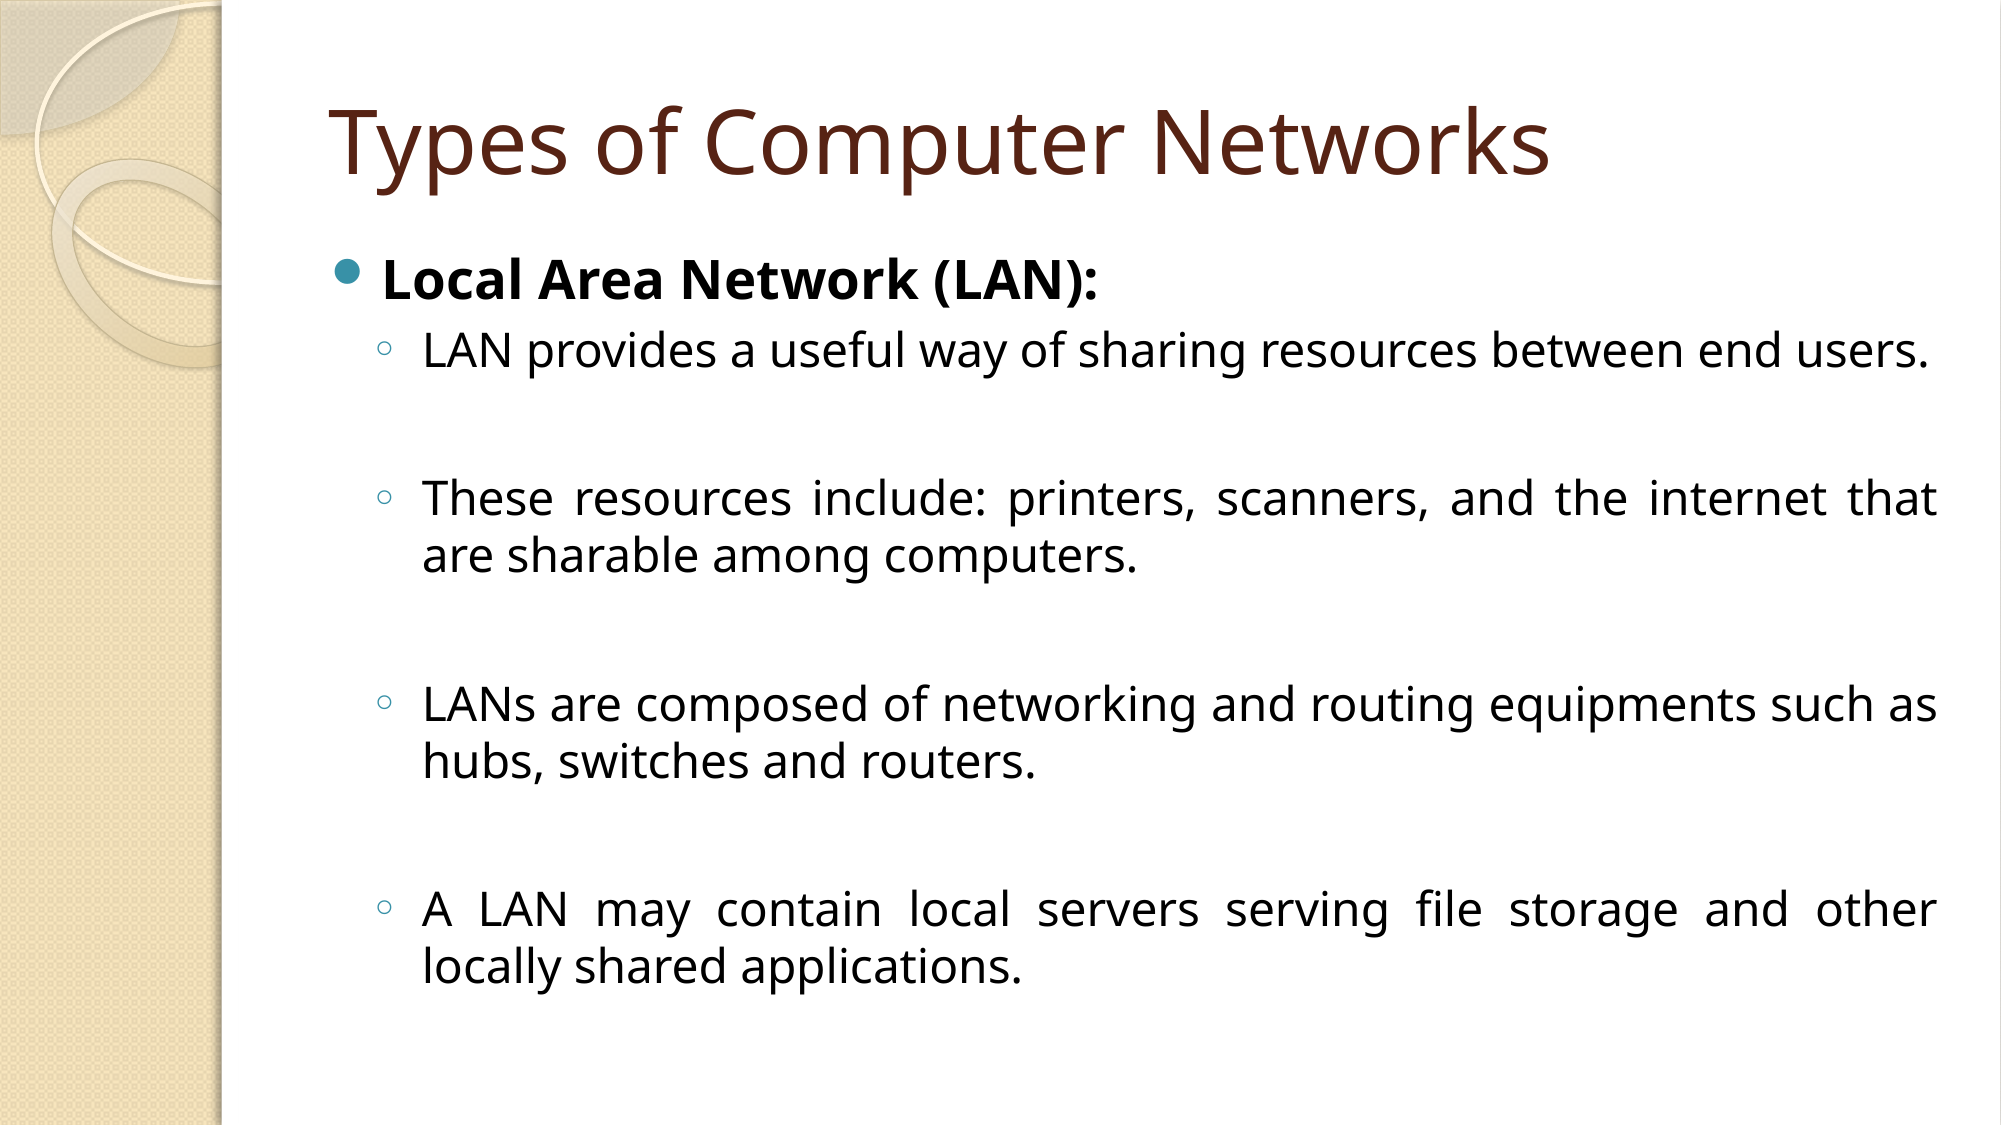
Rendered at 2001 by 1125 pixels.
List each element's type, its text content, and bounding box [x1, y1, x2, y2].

title Types of Computer Networks [313, 45, 1954, 233]
list Local Area Network (LAN): LAN provides a useful way of sharing resources between end users. These resources include: printers, scanners, and the internet that are sharable among computers. LANs are composed of networking and routing equipments such as hubs, switches and routers. A LAN may contain local servers serving file storage and other locally shared applications. [313, 237, 1954, 1025]
